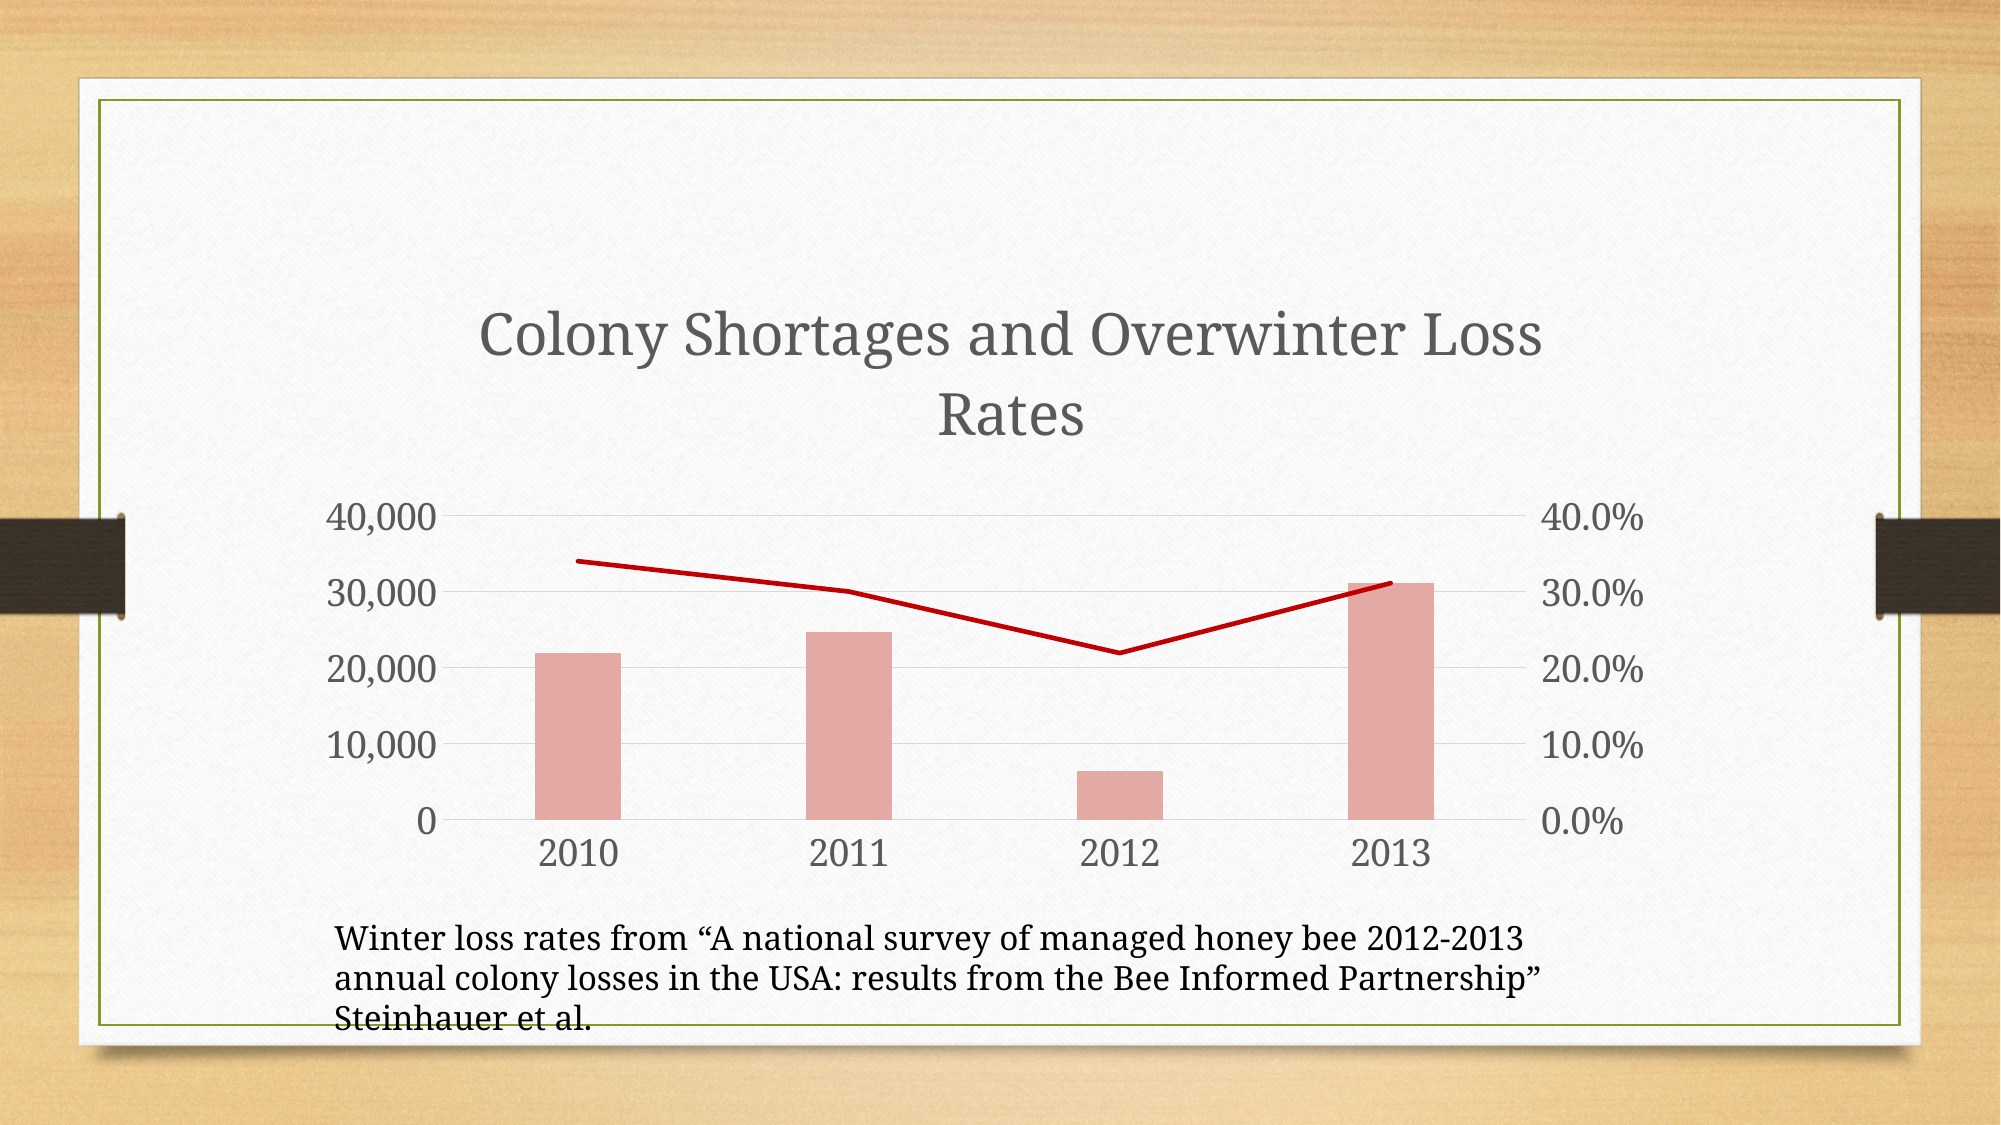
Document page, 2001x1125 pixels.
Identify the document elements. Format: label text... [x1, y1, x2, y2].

chart [297, 262, 1674, 890]
text_box Winter loss rates from “A national survey of managed honey bee 2012-2013 annual colony losses in the USA: results from the Bee Informed Partnership” Steinhauer et al. [319, 909, 1654, 1090]
picture [0, 0, 2001, 1125]
